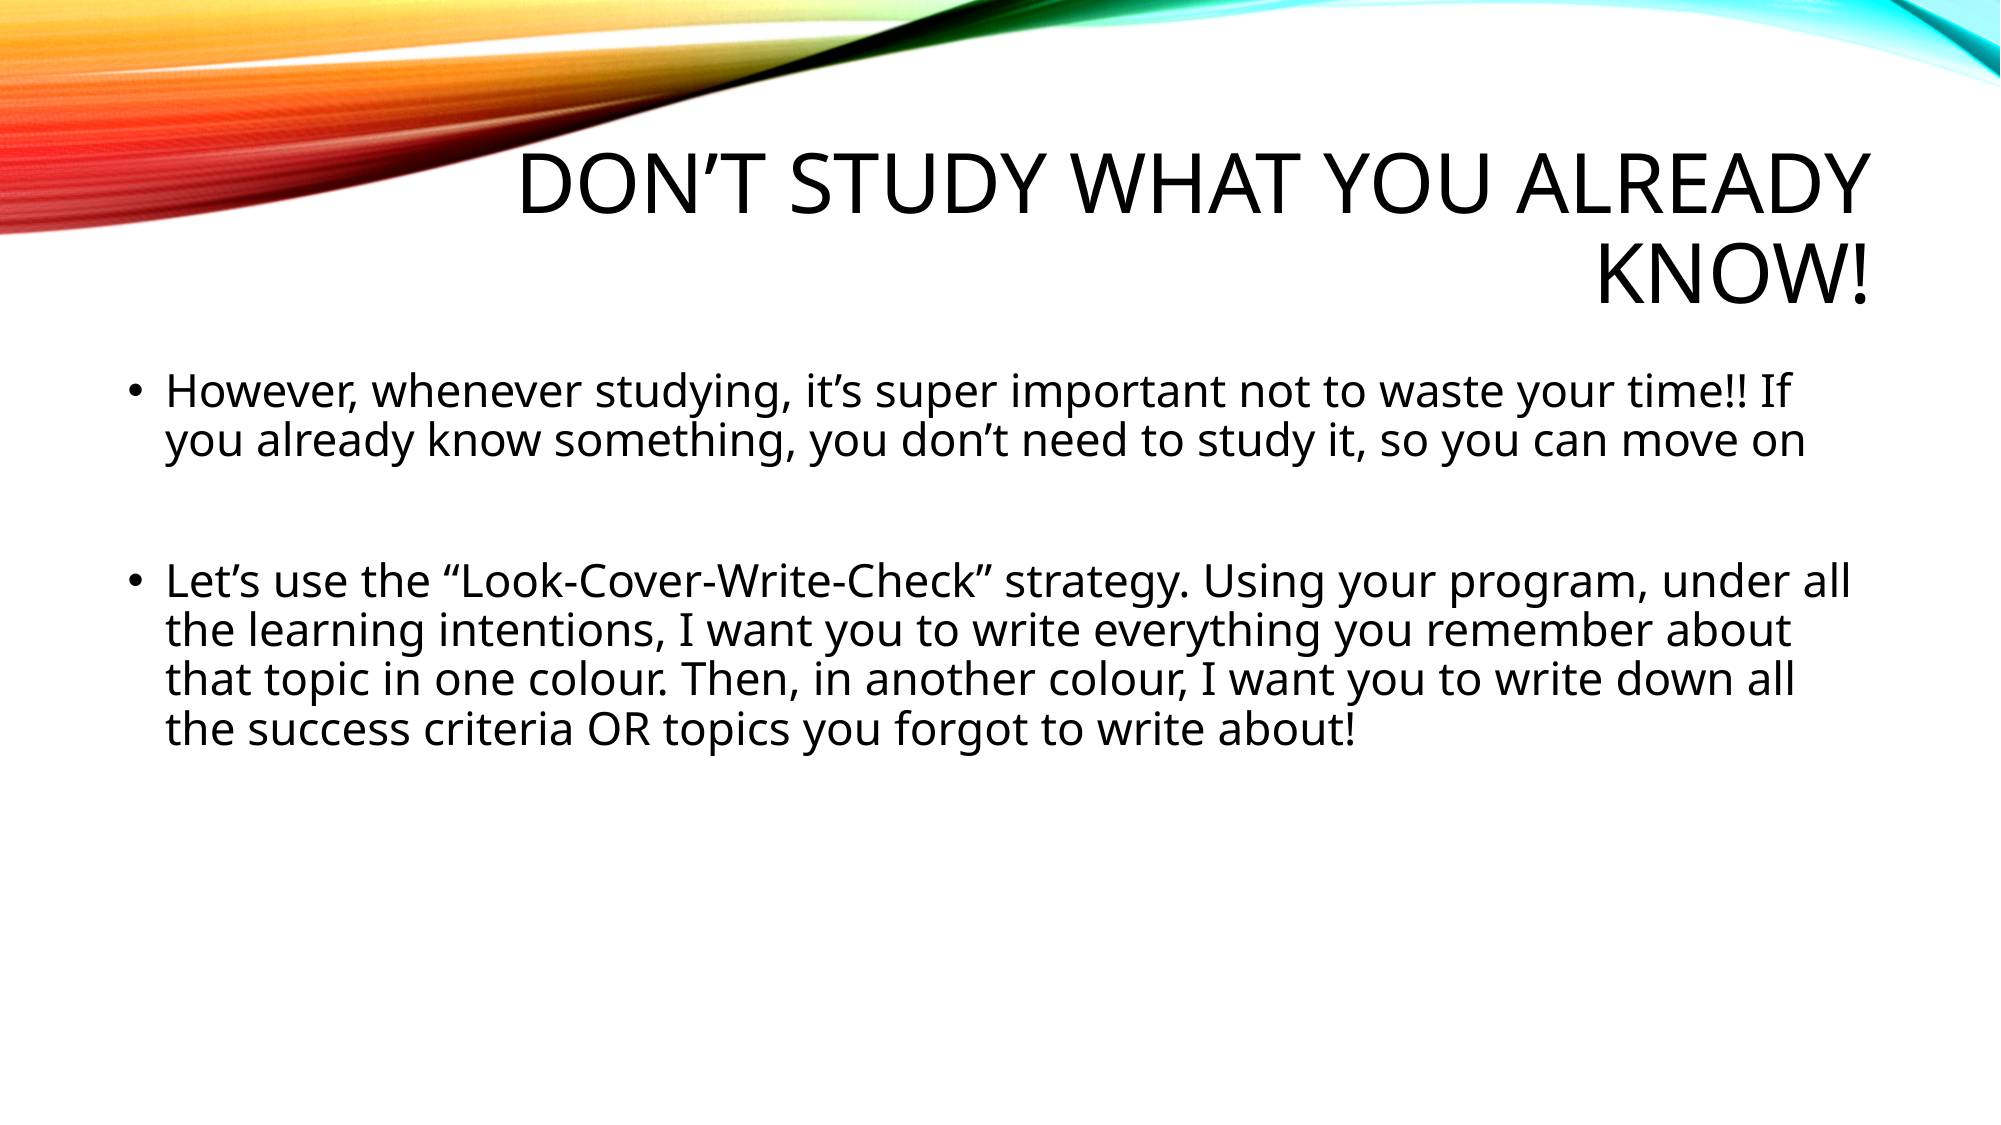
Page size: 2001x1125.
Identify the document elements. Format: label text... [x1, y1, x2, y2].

list However, whenever studying, it’s super important not to waste your time!! If you already know something, you don’t need to study it, so you can move on Let’s use the “Look-Cover-Write-Check” strategy. Using your program, under all the learning intentions, I want you to write everything you remember about that topic in one colour. Then, in another colour, I want you to write down all the success criteria OR topics you forgot to write about! [112, 360, 1888, 1021]
picture [0, 0, 2000, 237]
title Don’t study what you already know! [474, 125, 1888, 338]
